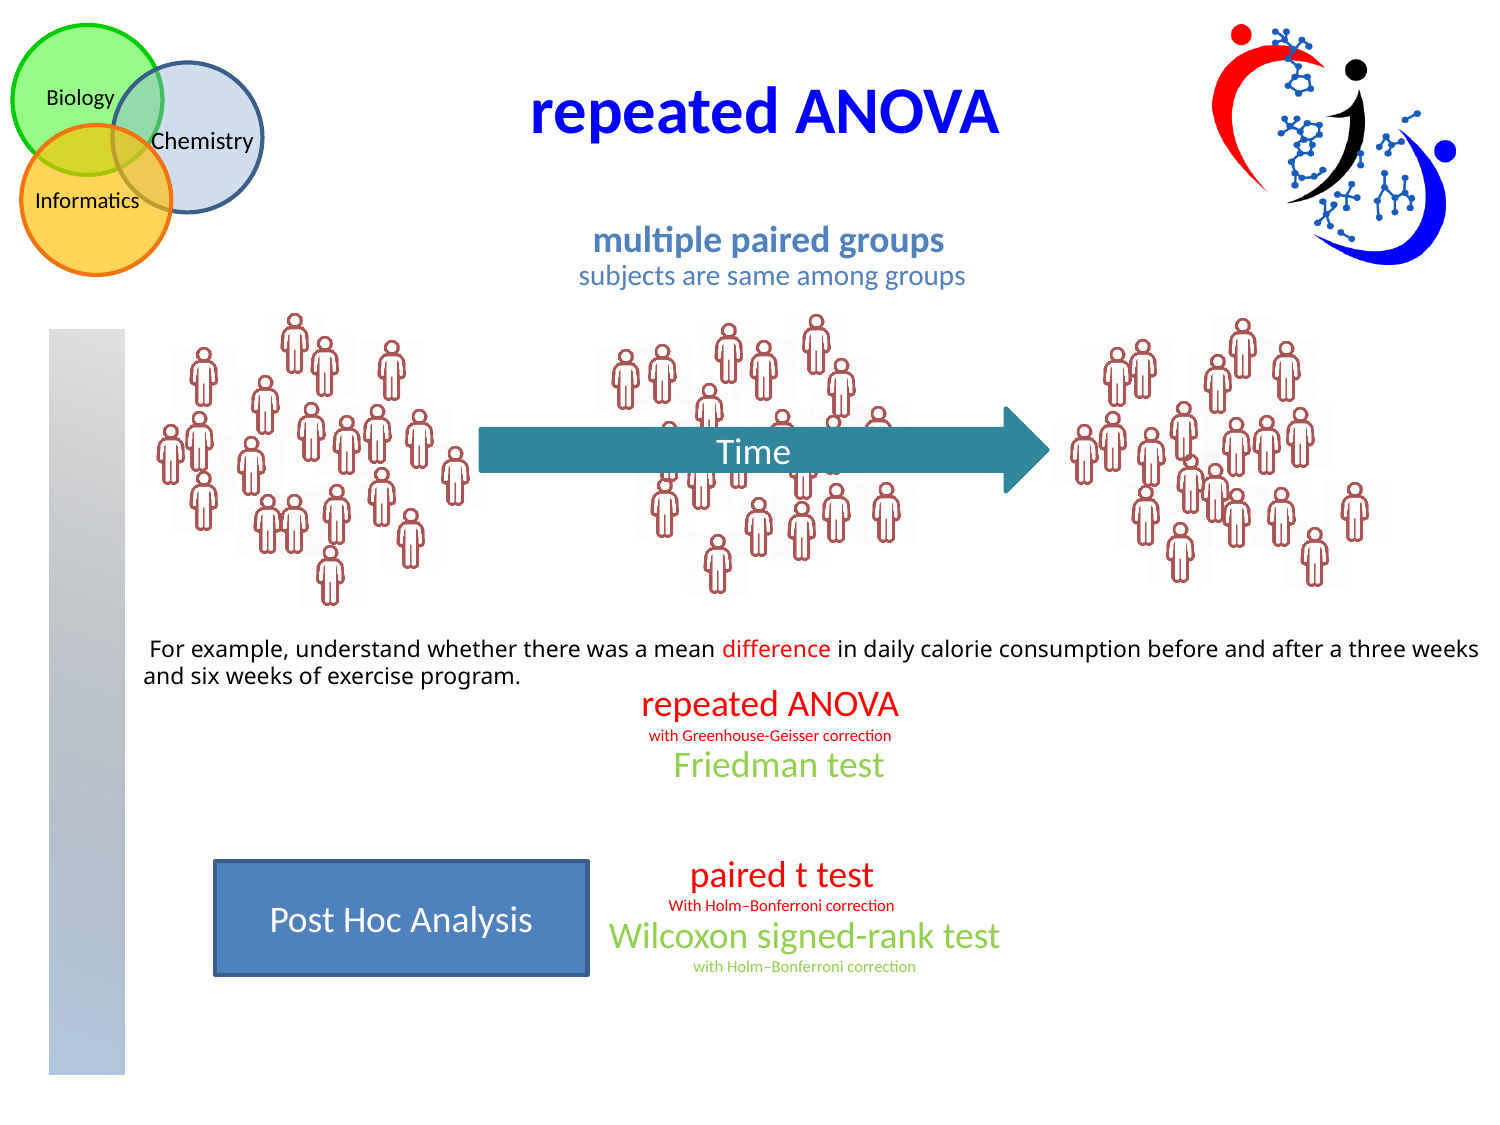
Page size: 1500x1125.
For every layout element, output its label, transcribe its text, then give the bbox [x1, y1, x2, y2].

text_box Time [478, 426, 632, 473]
text_box Friedman test [480, 712, 1078, 813]
text_box multiple paired groups [387, 174, 1150, 300]
picture [1212, 24, 1456, 265]
text_box For example, understand whether there was a mean difference in daily calorie consumption before and after a three weeks and six weeks of exercise program. [128, 626, 1500, 724]
text_box subjects are same among groups [471, 227, 1073, 321]
text_box repeated ANOVA [290, 59, 1241, 155]
text_box repeated ANOVA with Greenhouse-Geisser correction [472, 661, 1069, 762]
text_box Time [911, 406, 1047, 494]
picture [138, 311, 487, 607]
text_box Post Hoc Analysis [213, 859, 506, 977]
text_box paired t test With Holm–Bonferroni correction [483, 832, 1081, 933]
text_box Wilcoxon signed-rank test with Holm–Bonferroni correction [506, 893, 1104, 994]
picture [593, 312, 918, 595]
picture [1052, 316, 1386, 588]
